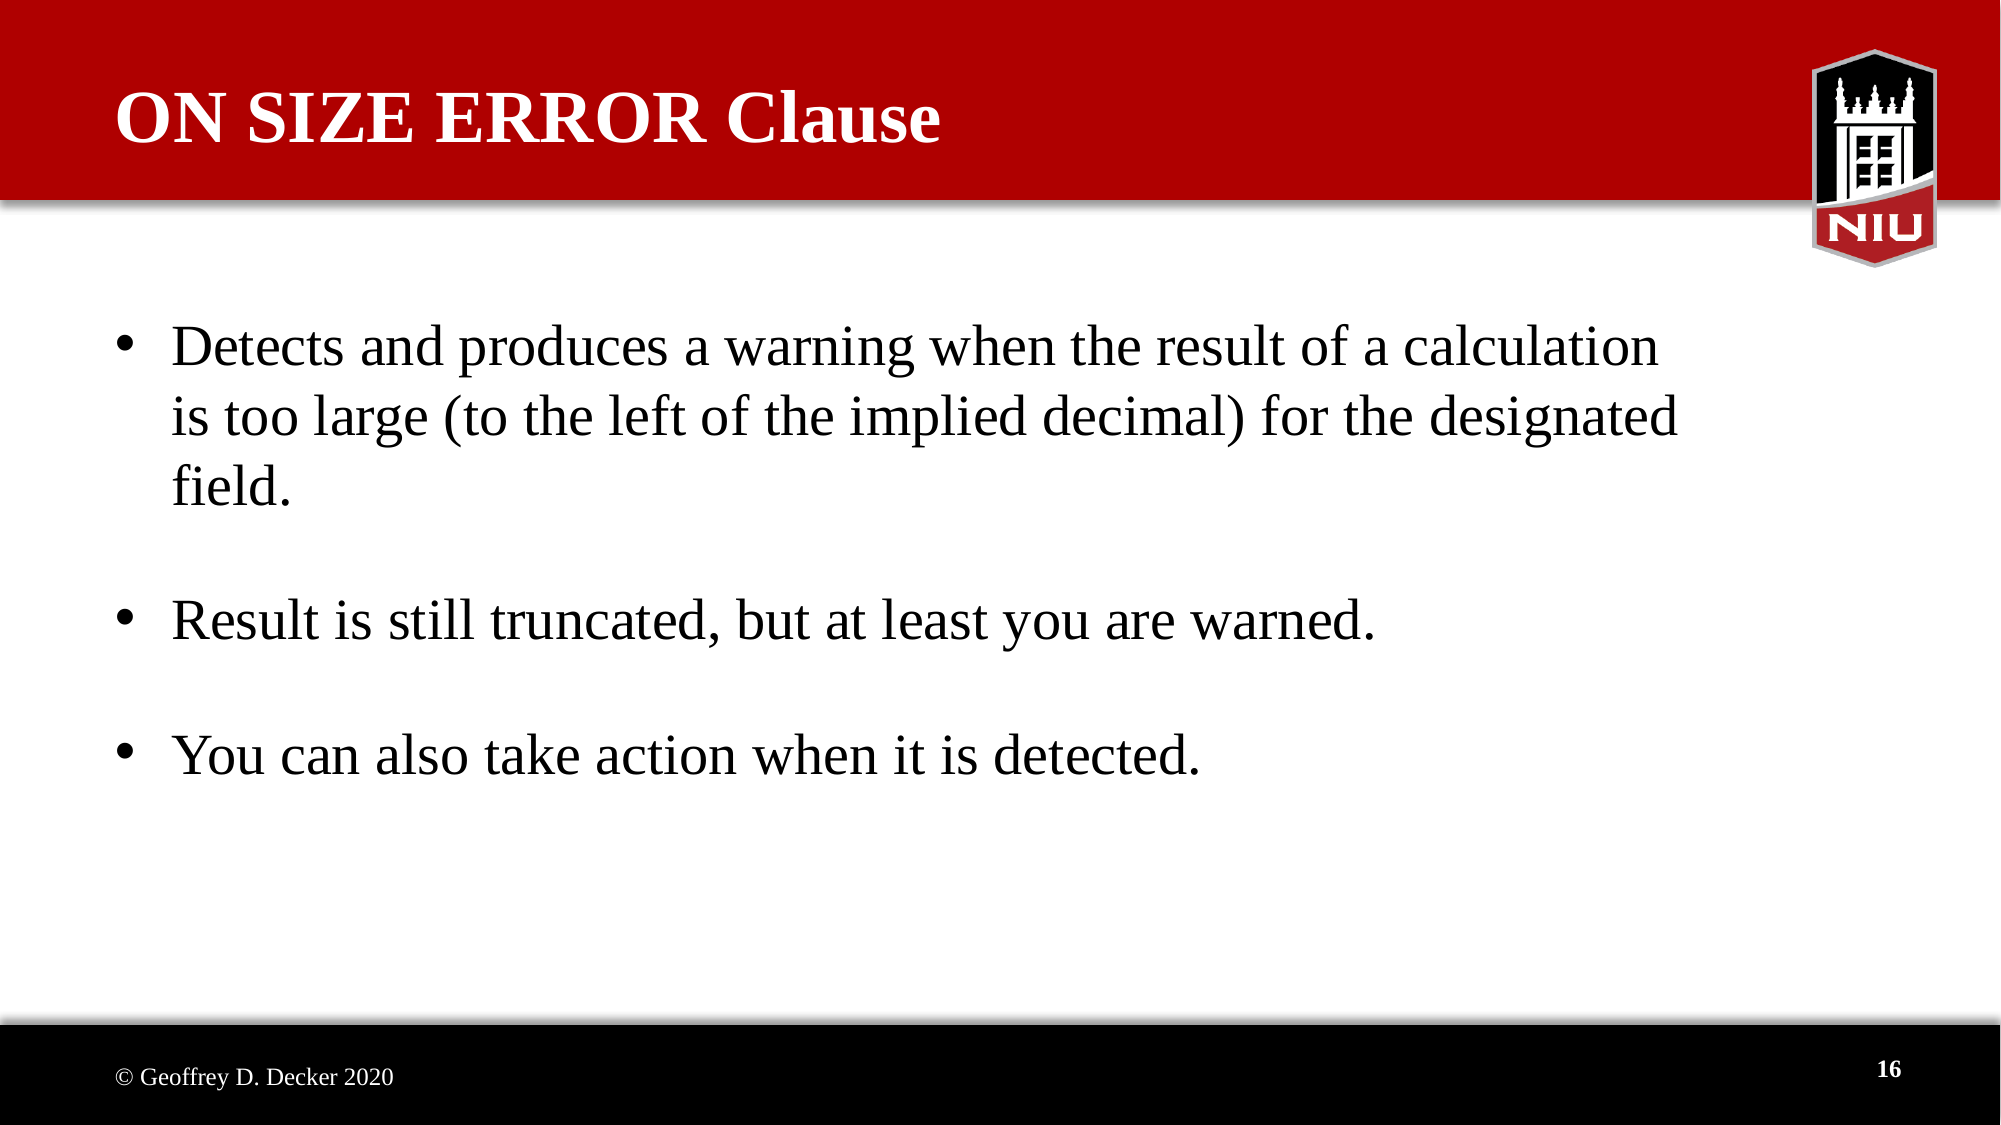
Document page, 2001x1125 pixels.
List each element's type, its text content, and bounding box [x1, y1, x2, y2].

slide_number 16 [1616, 1037, 1917, 1098]
list Detects and produces a warning when the result of a calculation is too large (to the left of the implied decimal) for the designated field. Result is still truncated, but at least you are warned. You can also take action when it is detected. [99, 299, 1700, 888]
footer © Geoffrey D. Decker 2020 [99, 1045, 734, 1105]
title ON SIZE ERROR Clause [99, 24, 1750, 200]
picture [1812, 49, 1937, 268]
